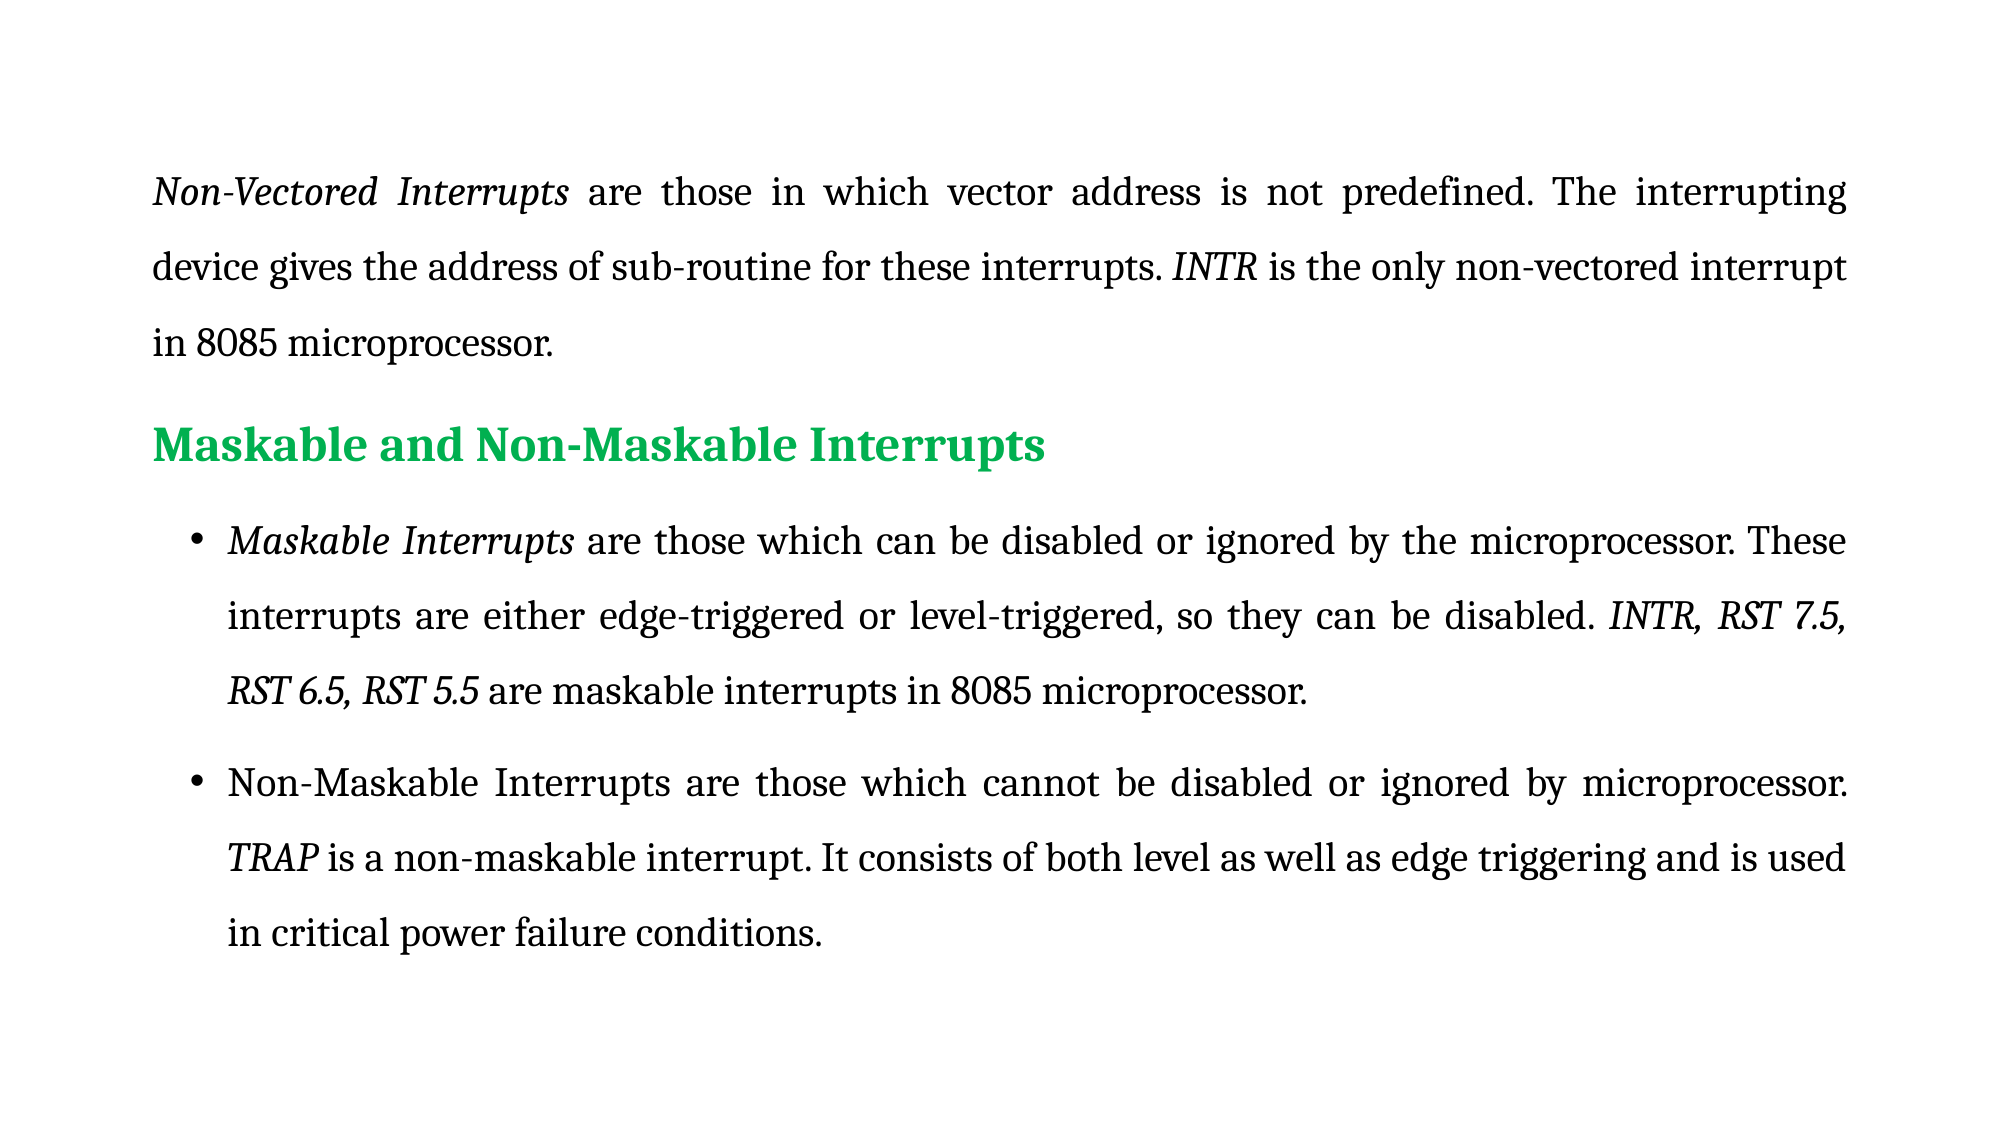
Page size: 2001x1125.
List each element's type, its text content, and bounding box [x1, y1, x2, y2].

list Non-Vectored Interrupts are those in which vector address is not predefined. The interrupting device gives the address of sub-routine for these interrupts. INTR is the only non-vectored interrupt in 8085 microprocessor. Maskable and Non-Maskable Interrupts Maskable Interrupts are those which can be disabled or ignored by the microprocessor. These interrupts are either edge-triggered or level-triggered, so they can be disabled. INTR, RST 7.5, RST 6.5, RST 5.5 are maskable interrupts in 8085 microprocessor. Non-Maskable Interrupts are those which cannot be disabled or ignored by microprocessor. TRAP is a non-maskable interrupt. It consists of both level as well as edge triggering and is used in critical power failure conditions. [137, 131, 1863, 1014]
